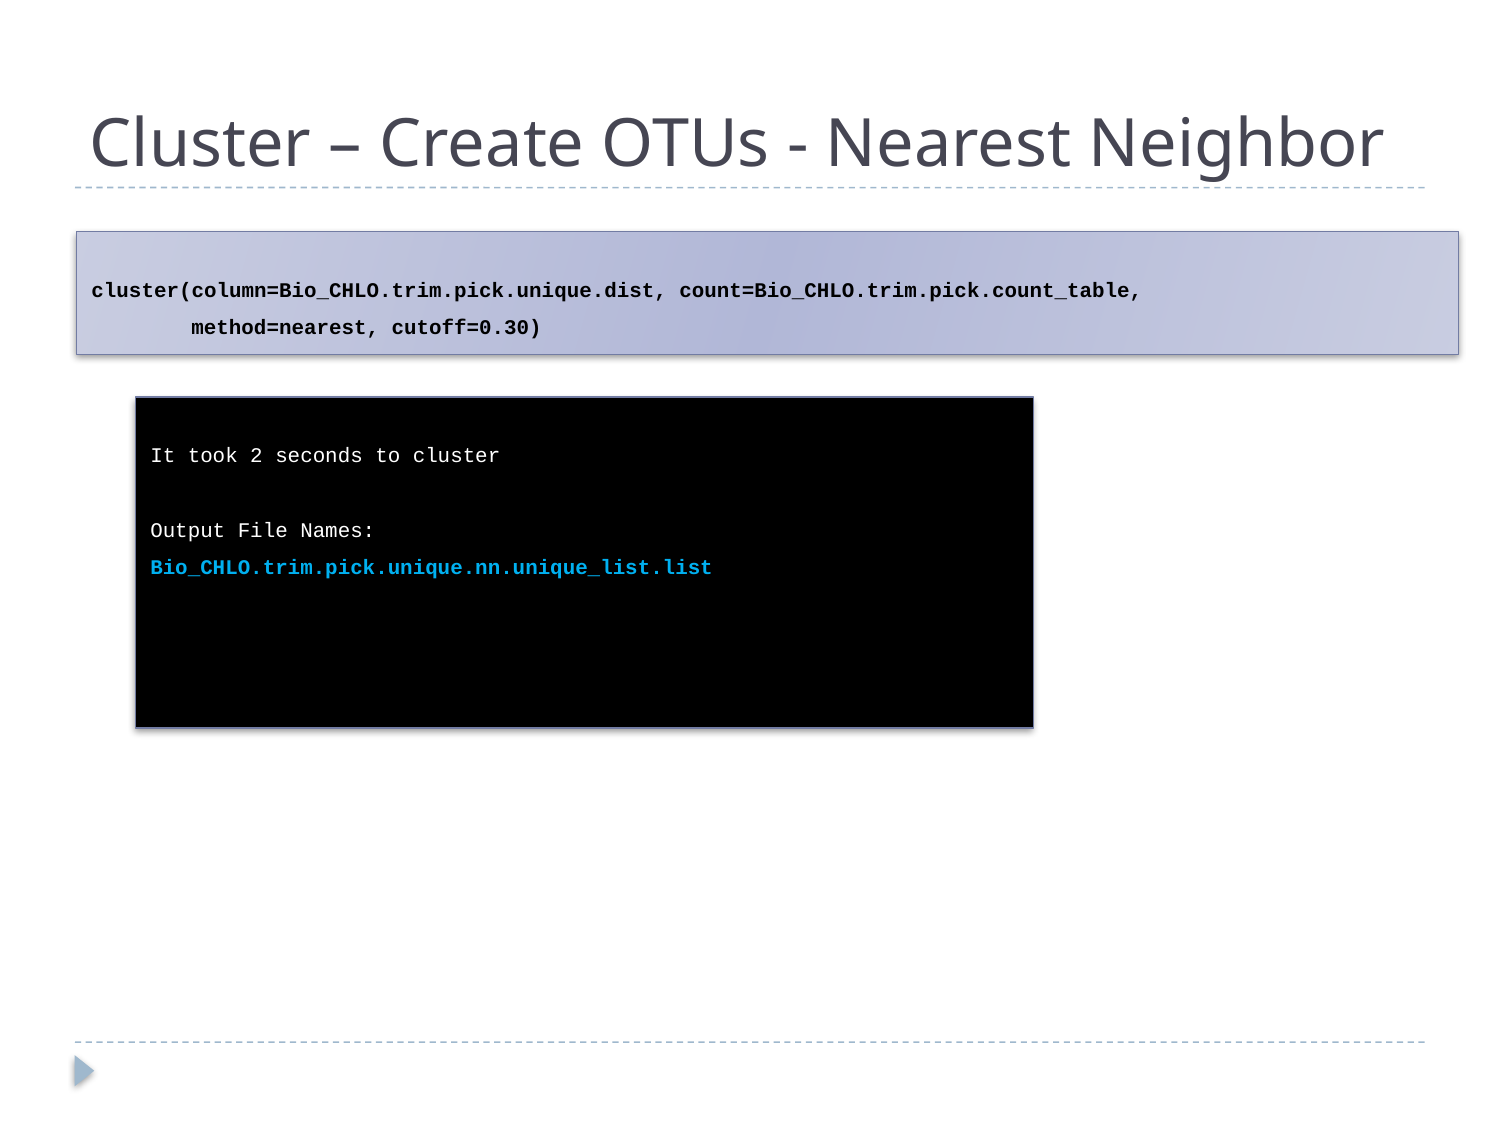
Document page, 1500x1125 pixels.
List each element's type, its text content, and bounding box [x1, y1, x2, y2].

text_box cluster(column=Bio_CHLO.trim.pick.unique.dist, count=Bio_CHLO.trim.pick.count_table, method=nearest, cutoff=0.30) [76, 231, 1459, 355]
title Cluster – Create OTUs - Nearest Neighbor [75, 24, 1425, 188]
text_box It took 2 seconds to cluster Output File Names: Bio_CHLO.trim.pick.unique.nn.unique_list.list [135, 396, 1034, 729]
